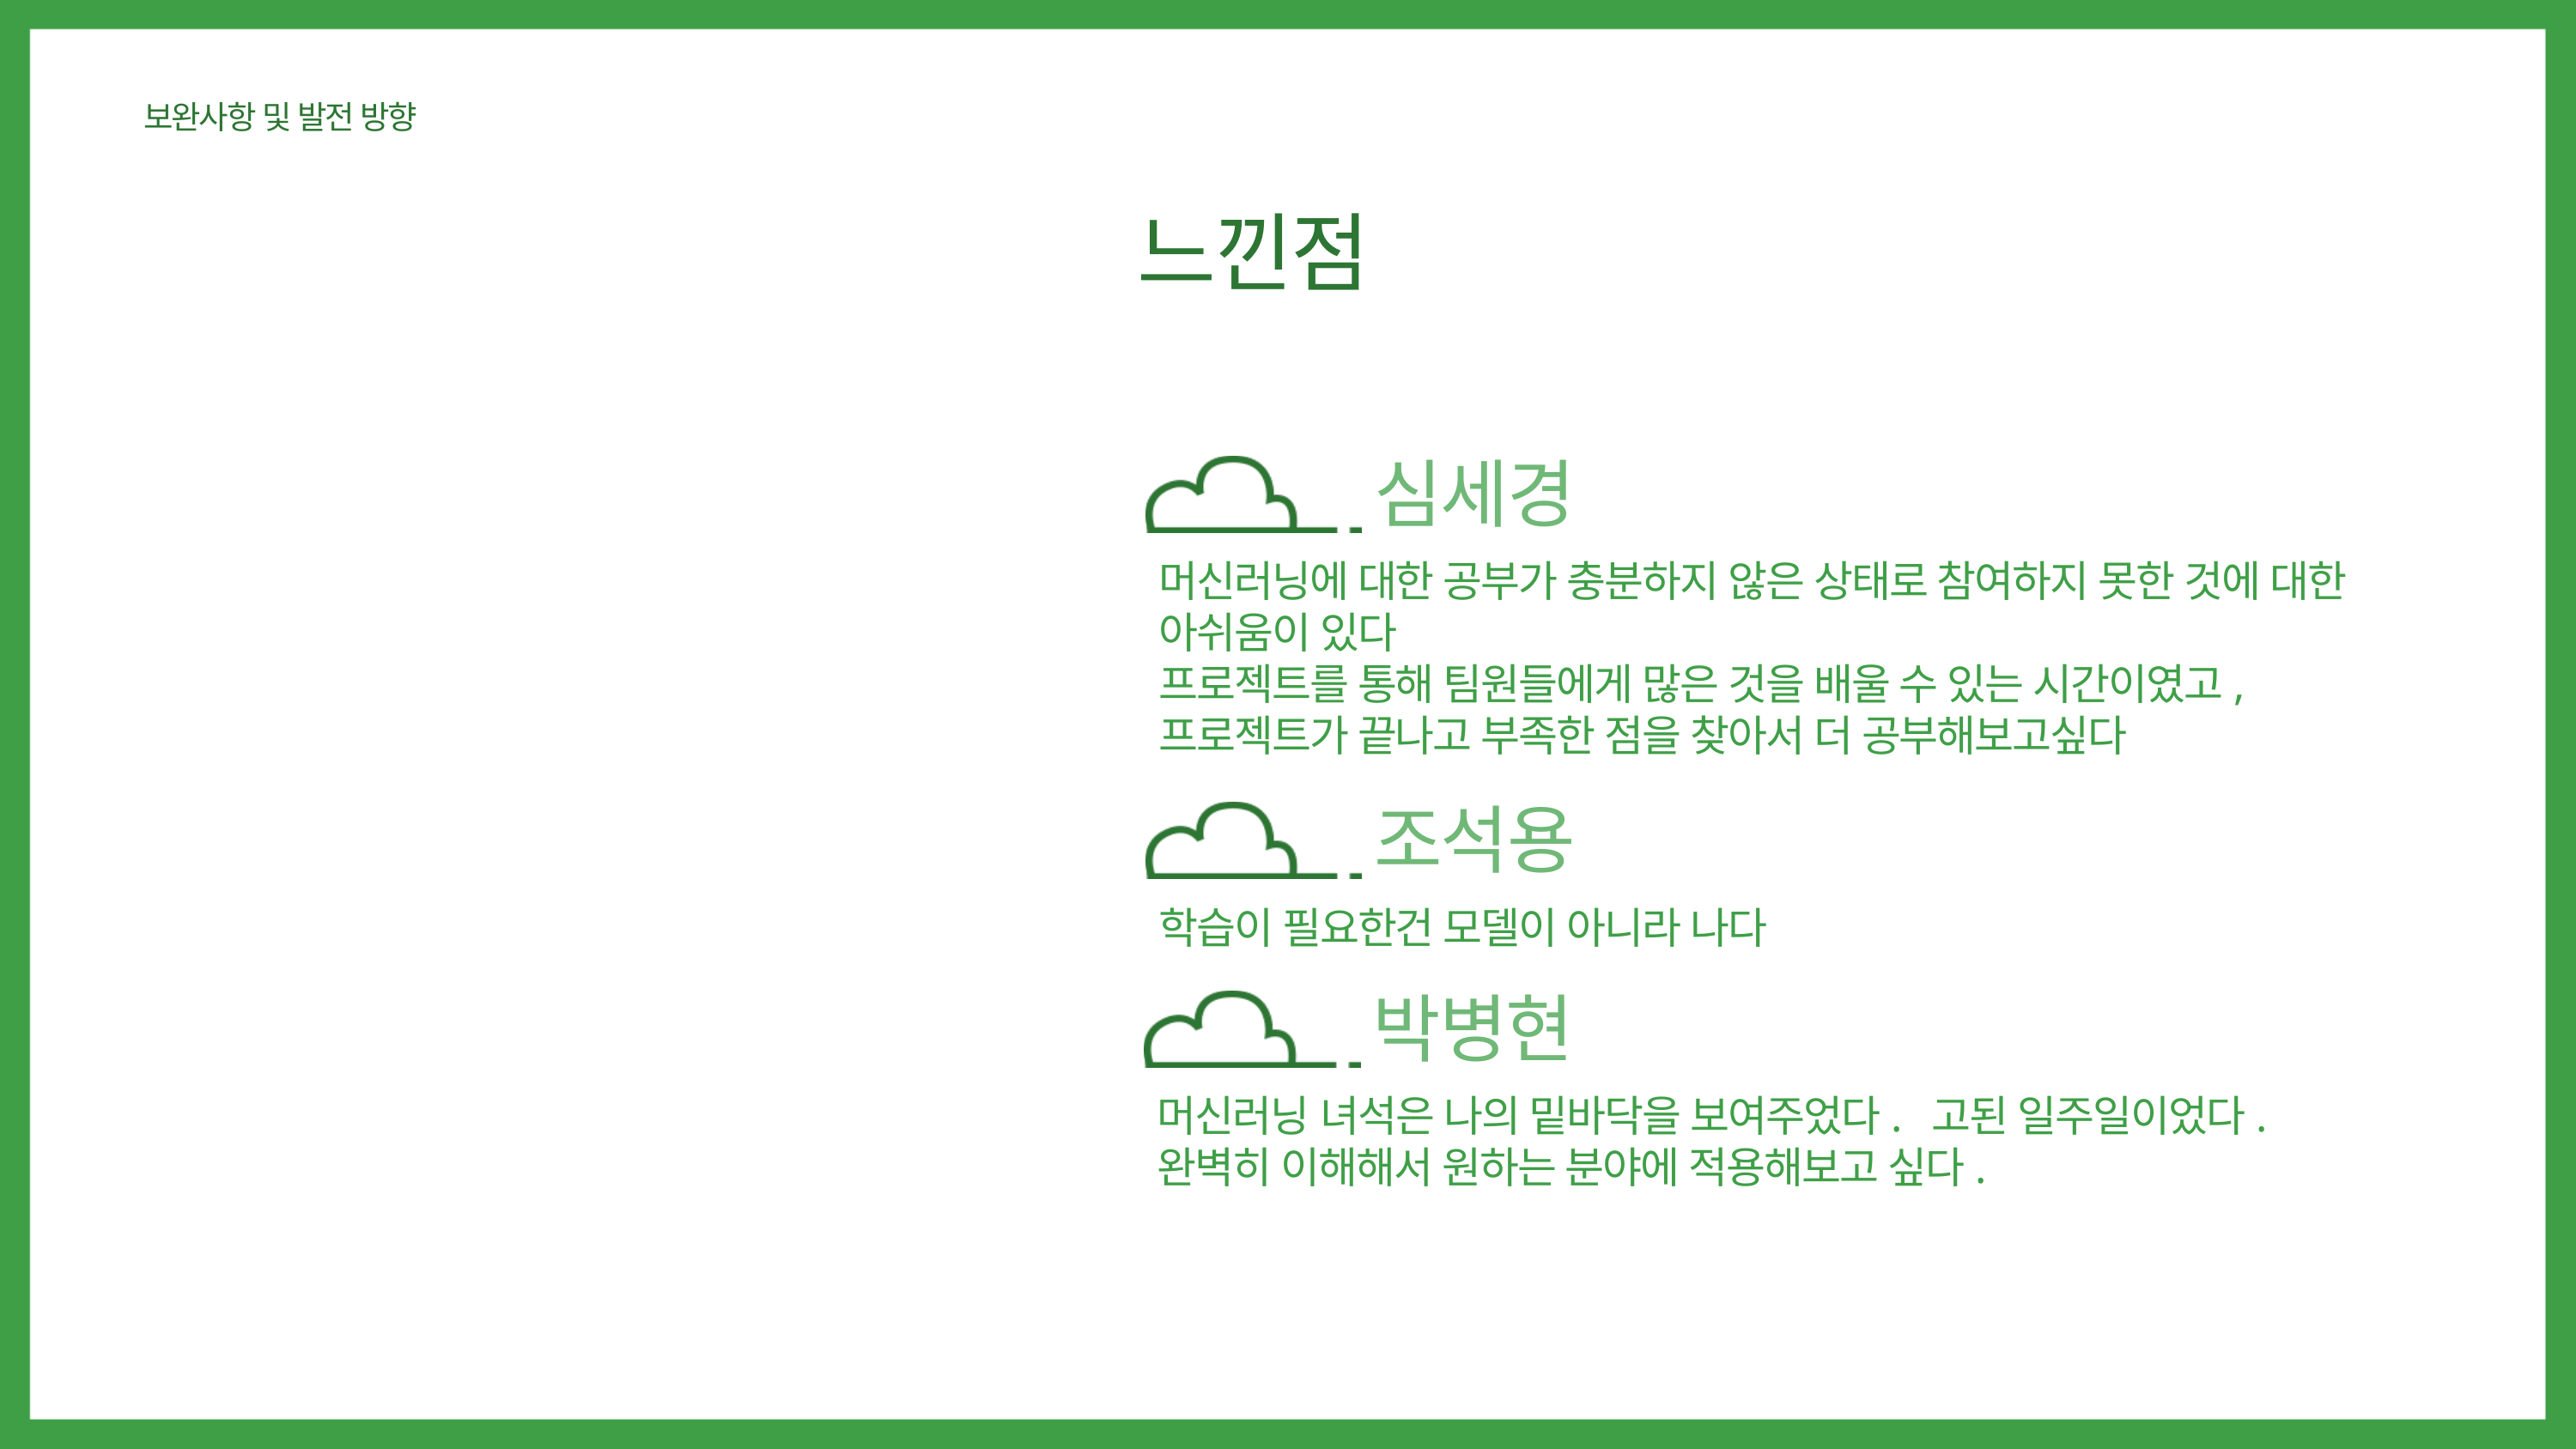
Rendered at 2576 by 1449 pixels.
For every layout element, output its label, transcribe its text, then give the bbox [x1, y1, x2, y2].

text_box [1145, 786, 2434, 959]
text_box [1144, 975, 2433, 1201]
text_box 보완사항 및 발전 방향 [131, 90, 796, 149]
text_box 느낀점 [465, 192, 2043, 355]
picture [0, 0, 2576, 1449]
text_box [1145, 440, 2434, 770]
